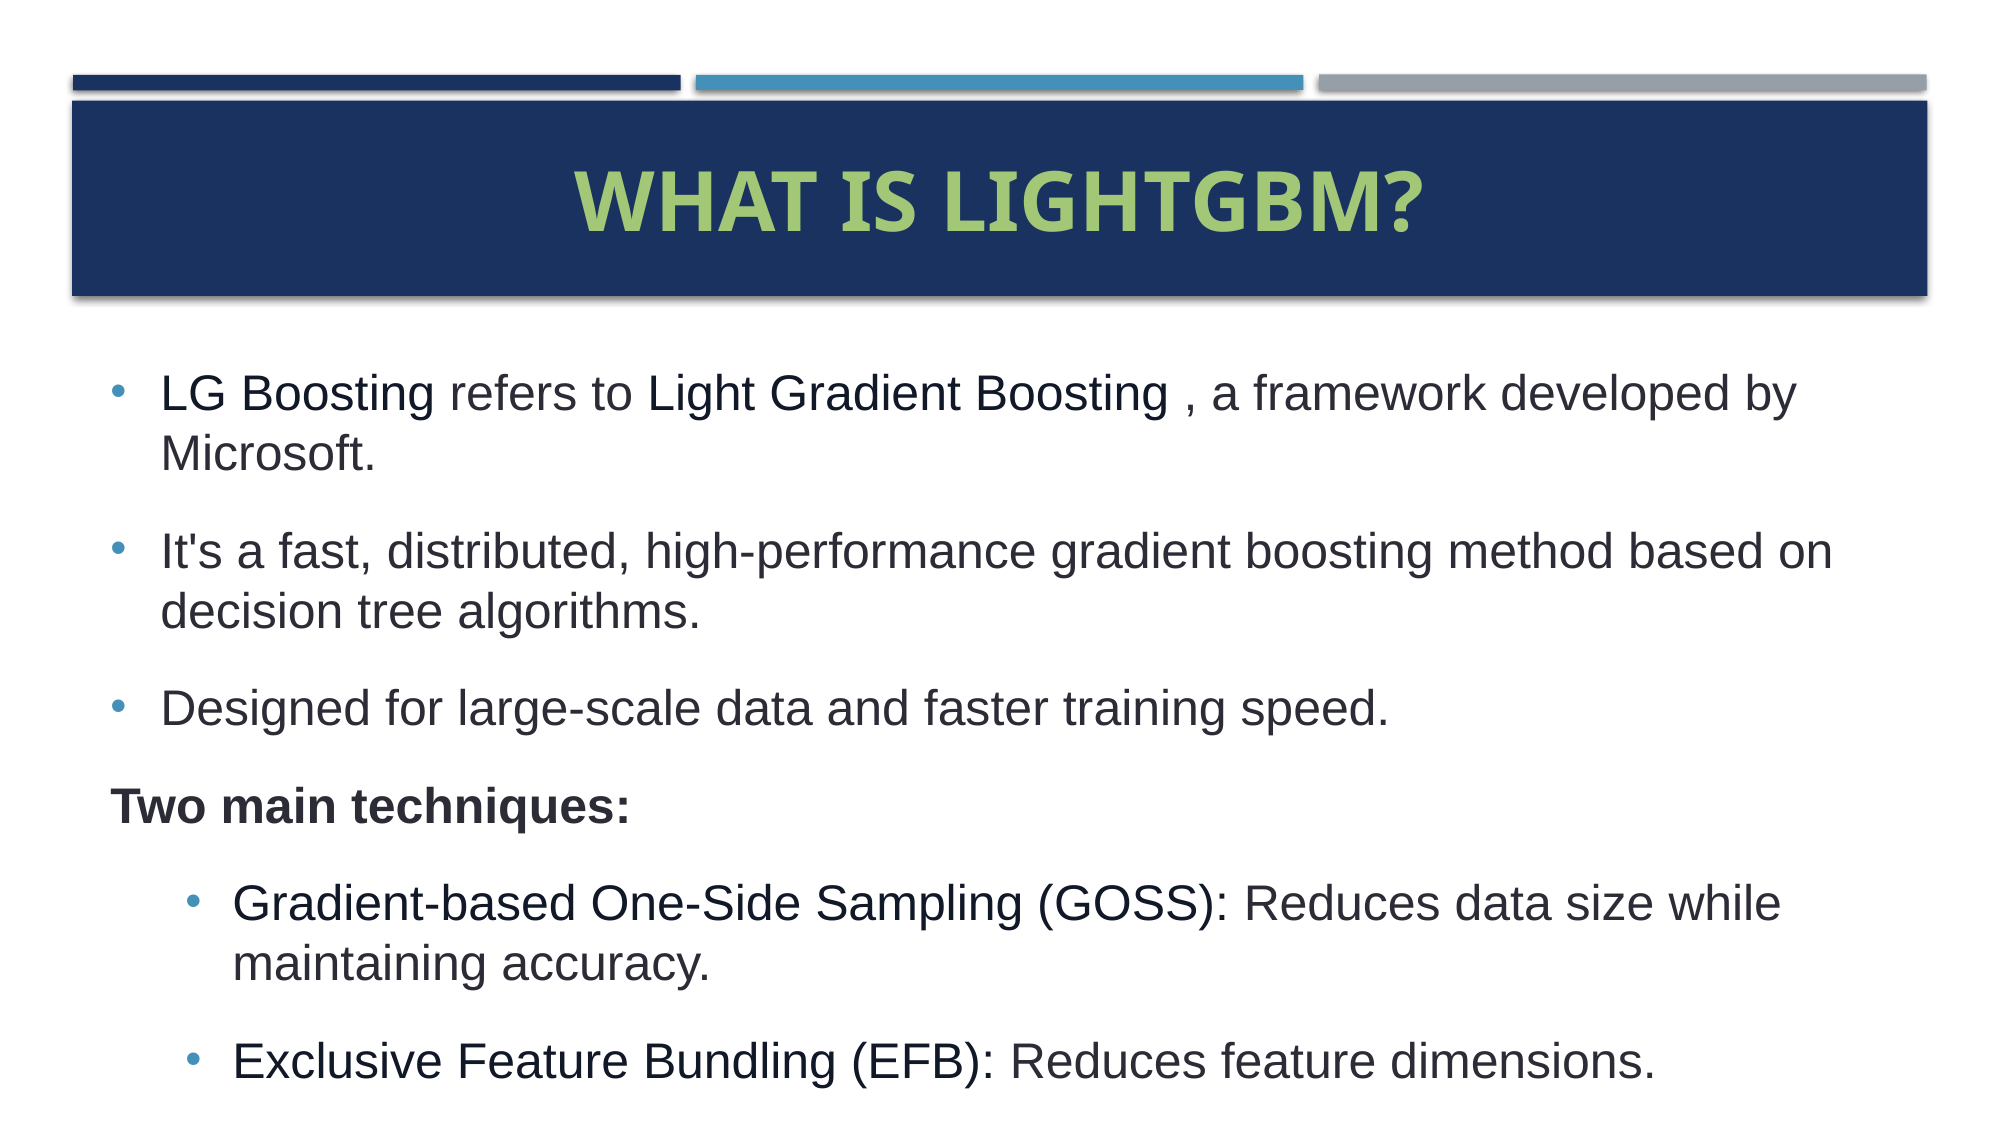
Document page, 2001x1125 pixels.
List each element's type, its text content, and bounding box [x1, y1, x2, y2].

list LG Boosting refers to Light Gradient Boosting , a framework developed by Microsoft. It's a fast, distributed, high-performance gradient boosting method based on decision tree algorithms. Designed for large-scale data and faster training speed. Two main techniques: Gradient-based One-Side Sampling (GOSS): Reduces data size while maintaining accuracy. Exclusive Feature Bundling (EFB): Reduces feature dimensions. [95, 352, 1905, 1096]
title What is LightGBM? [95, 115, 1905, 282]
